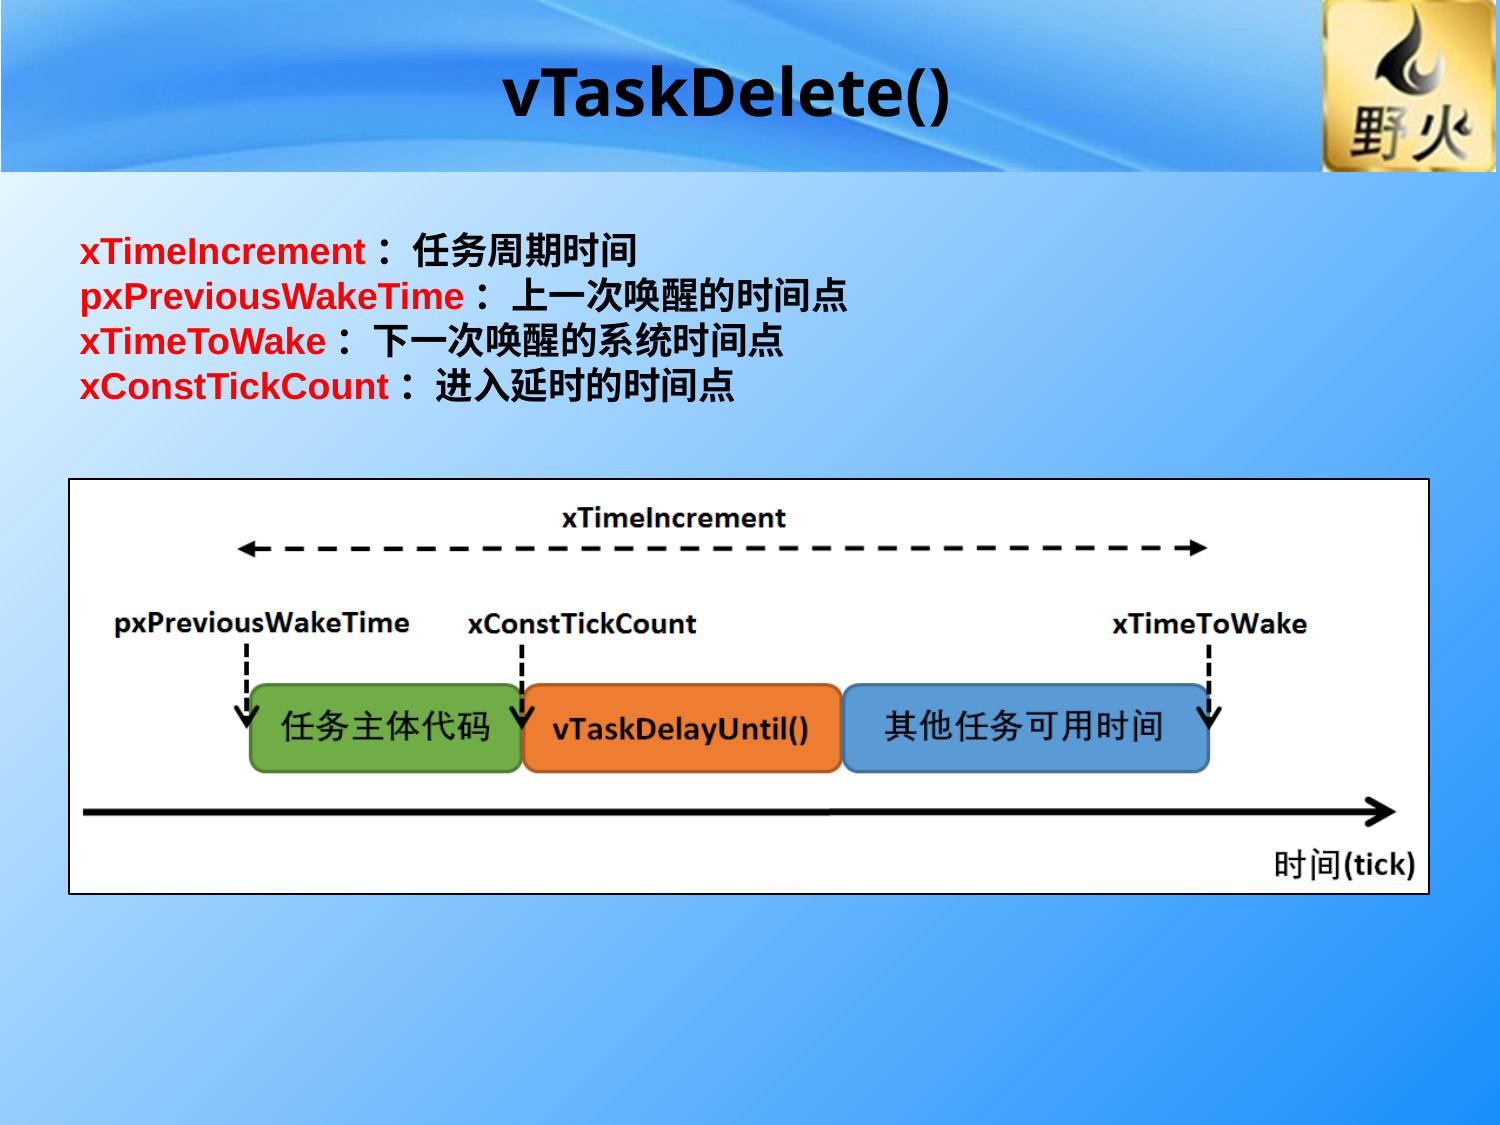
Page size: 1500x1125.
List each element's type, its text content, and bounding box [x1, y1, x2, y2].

text_box xTimeIncrement：任务周期时间 pxPreviousWakeTime：上一次唤醒的时间点 xTimeToWake：下一次唤醒的系统时间点 xConstTickCount：进入延时的时间点 [64, 219, 1376, 415]
picture [69, 479, 1429, 894]
picture [1, 0, 1496, 172]
